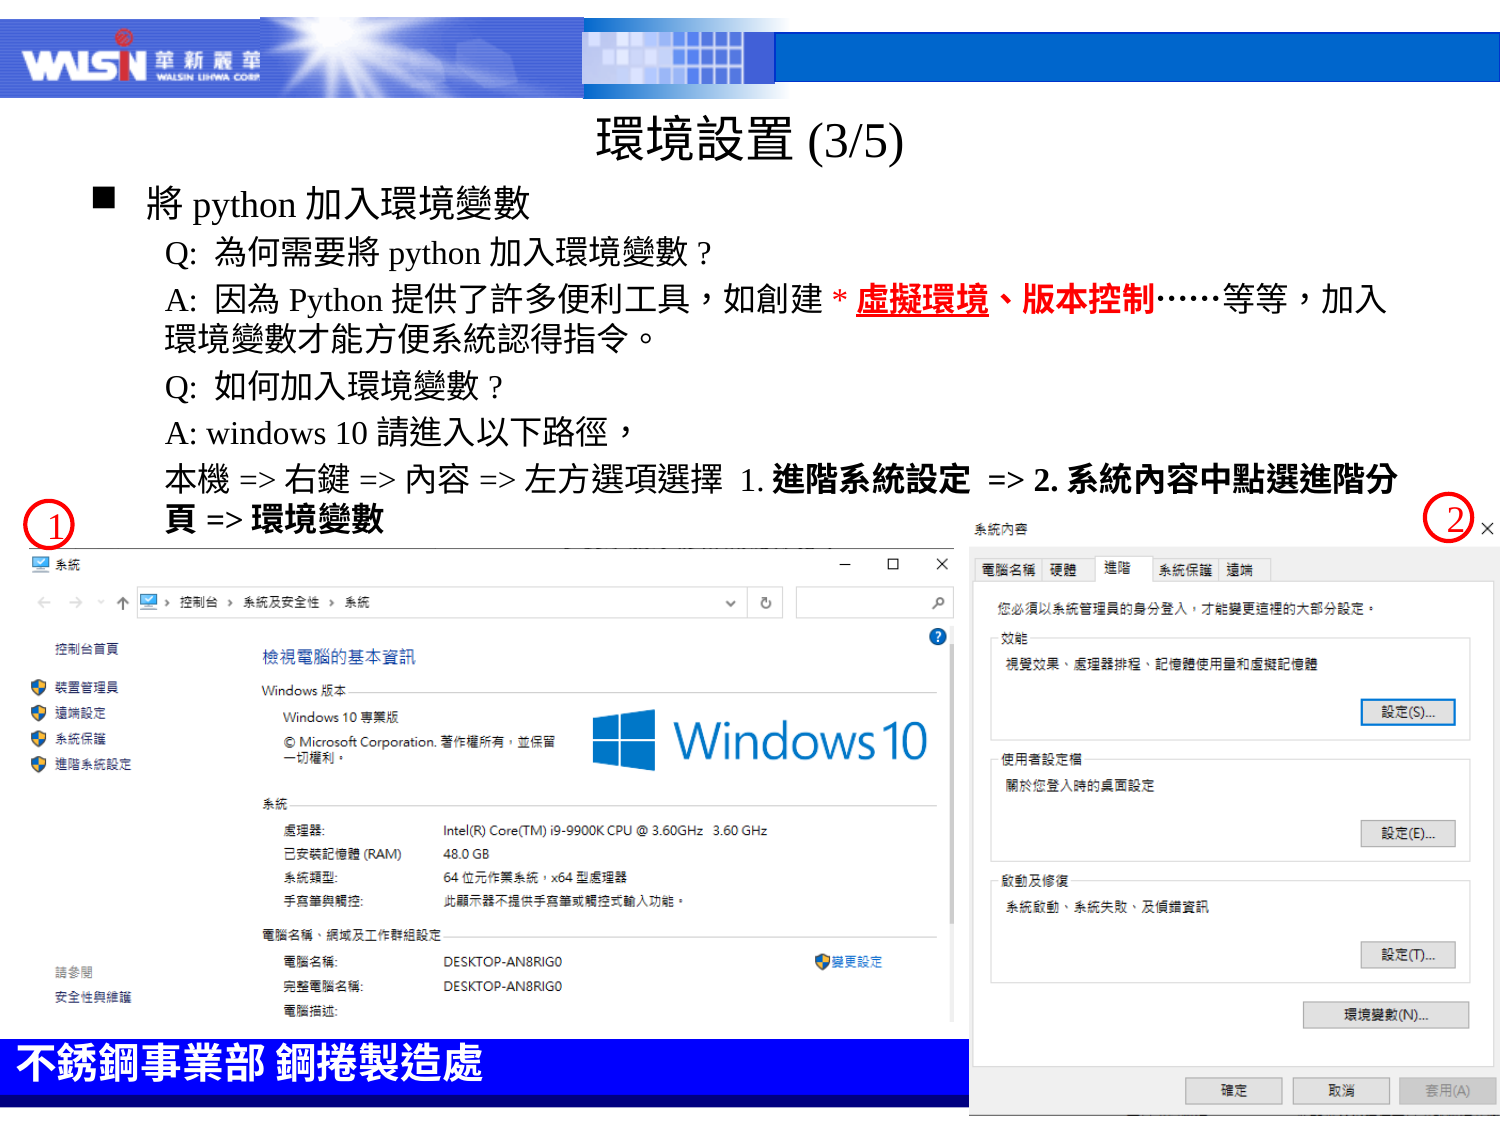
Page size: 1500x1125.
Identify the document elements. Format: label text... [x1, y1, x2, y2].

title 環境設置(3/5) [75, 101, 1425, 172]
text_box 1 [23, 498, 75, 546]
list 將python加入環境變數 Q: 為何需要將python加入環境變數? A: 因為Python提供了許多便利工具，如創建*虛擬環境、版本控制……等等，加入環境變數才能方便系統認得指令。 Q: 如何加入環境變數? A: windows 10請進入以下路徑， 本機=>右鍵=>內容=>左方選項選擇 1.進階系統設定 => 2.系統內容中點選進階分頁=>環境變數 [75, 172, 1425, 244]
picture [0, 17, 775, 98]
picture [968, 514, 1500, 1116]
text_box 2 [1423, 491, 1474, 513]
picture [29, 547, 954, 1023]
